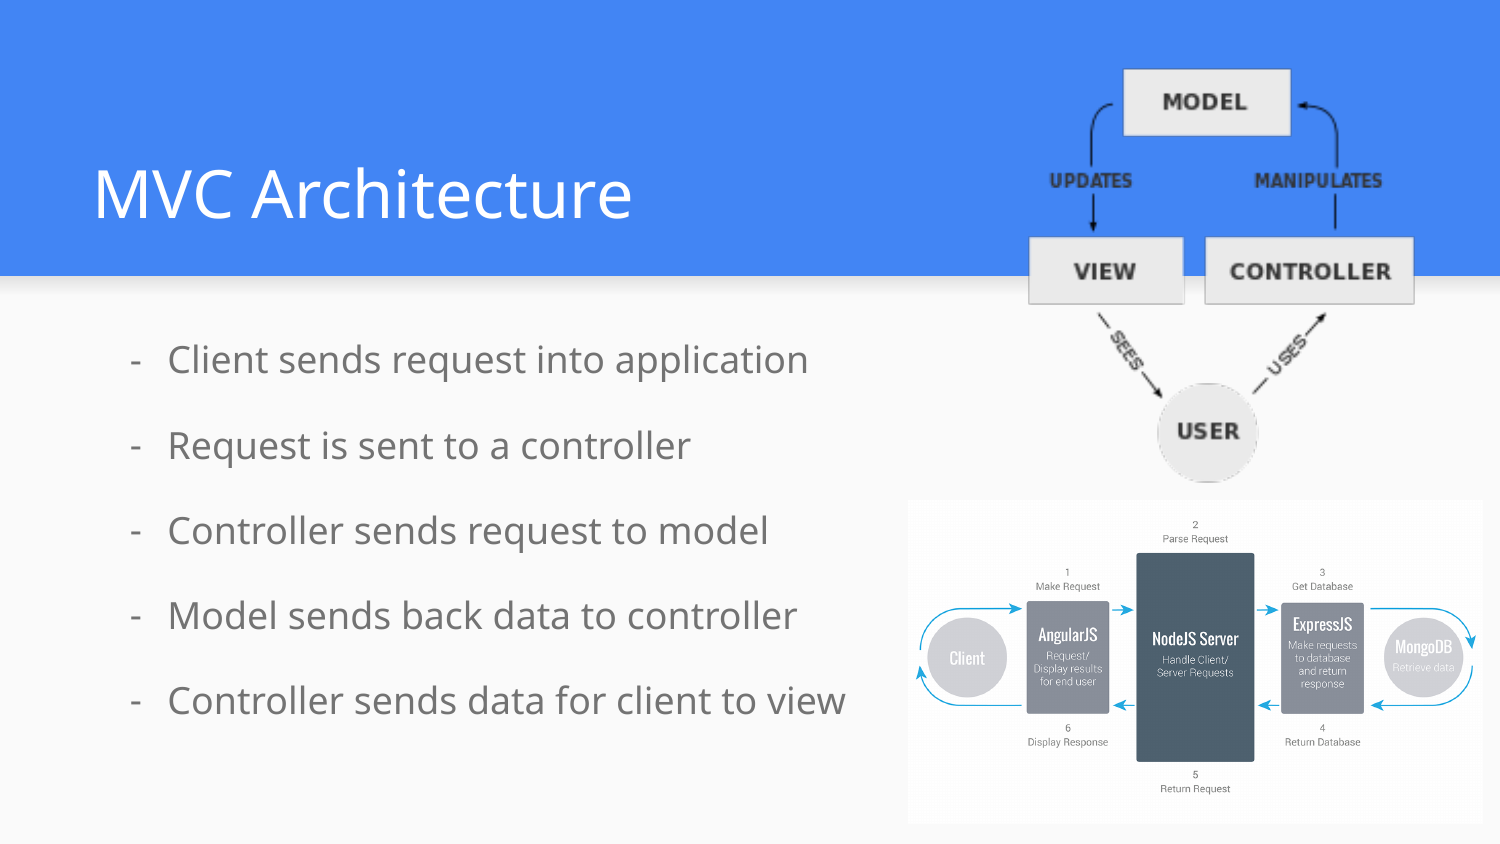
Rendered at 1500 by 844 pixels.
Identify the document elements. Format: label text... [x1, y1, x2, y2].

picture [908, 51, 1483, 824]
list Client sends request into application Request is sent to a controller Controller sends request to model Model sends back data to controller Controller sends data for client to view [77, 314, 1012, 760]
title MVC Architecture [77, 121, 1012, 248]
